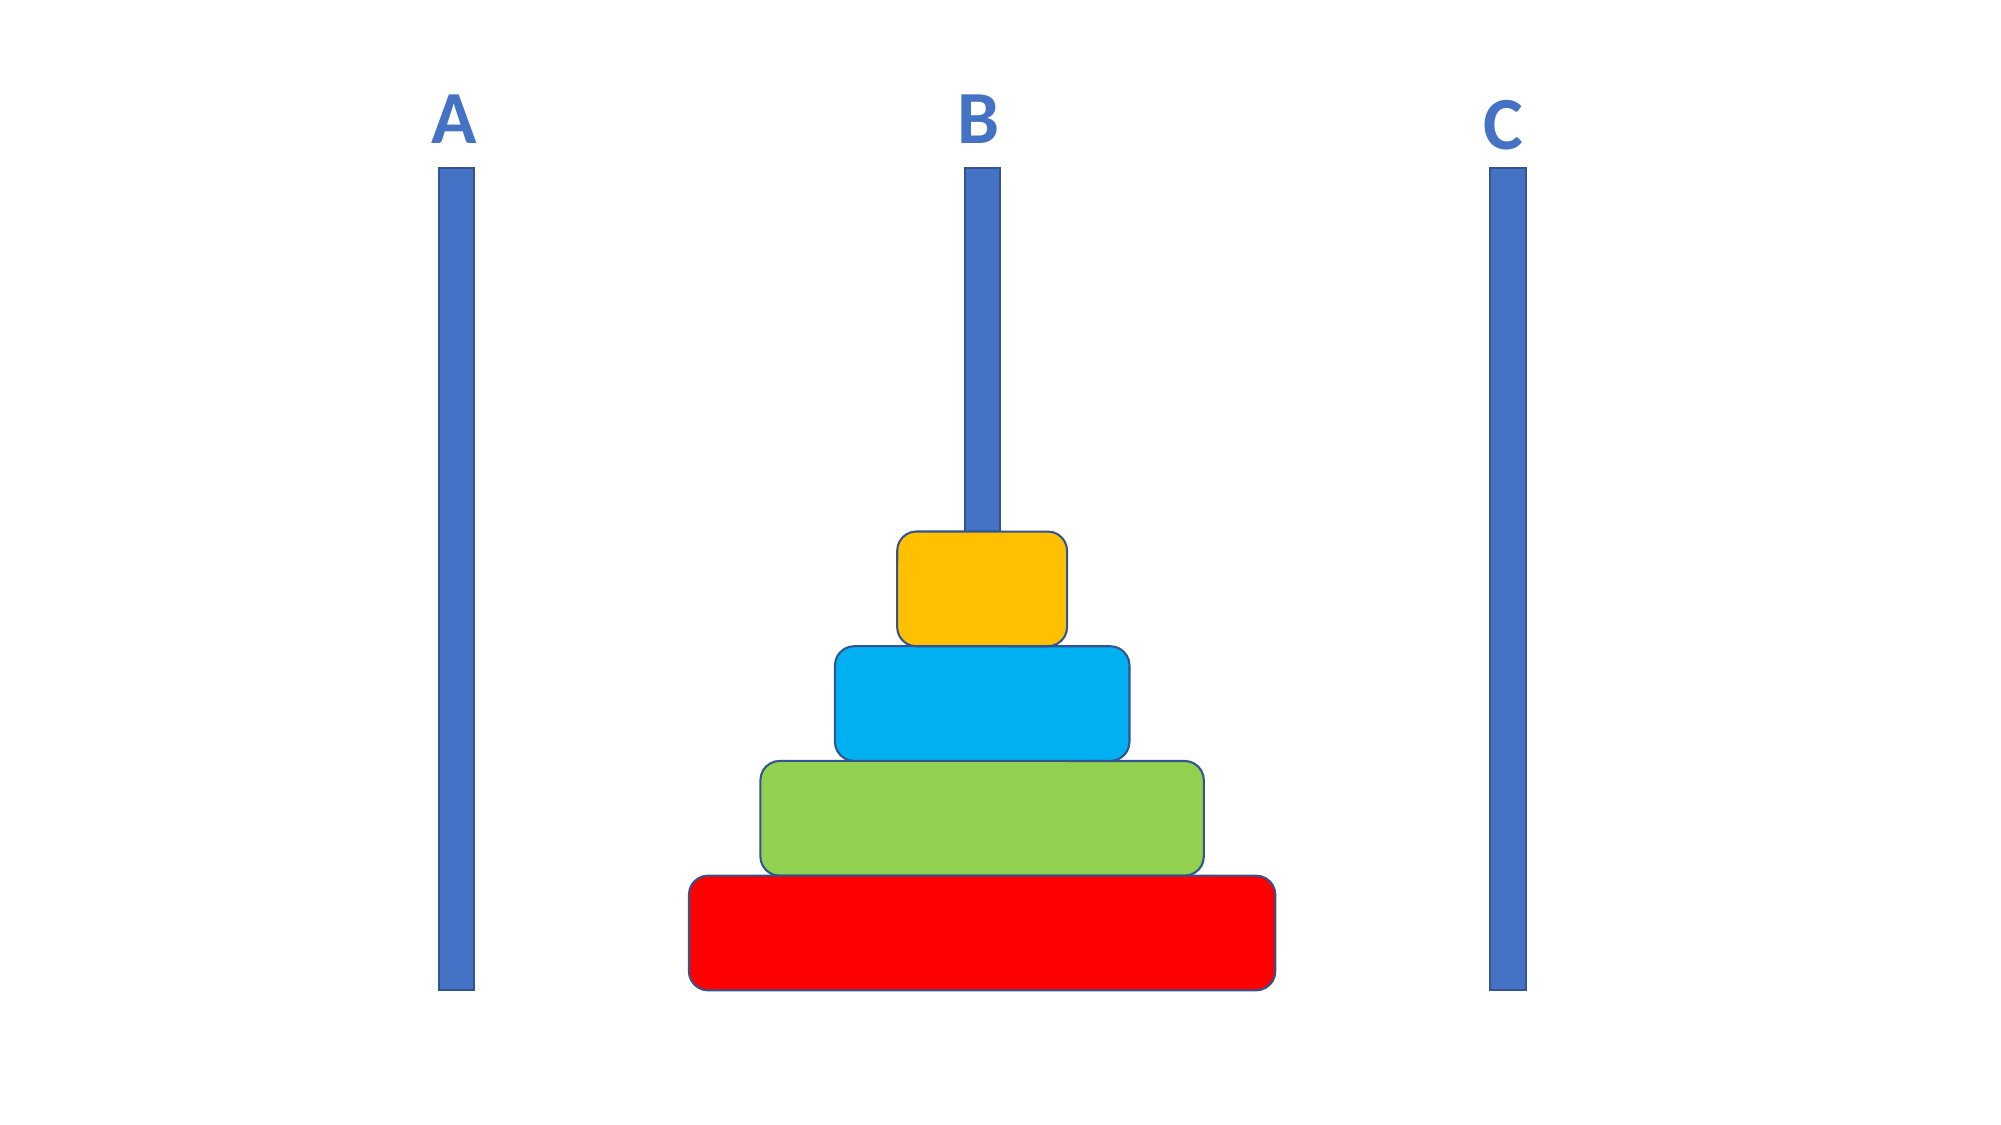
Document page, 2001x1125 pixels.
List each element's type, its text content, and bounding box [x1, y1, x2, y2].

text_box [438, 167, 475, 991]
text_box B [942, 61, 1022, 167]
text_box [759, 759, 1205, 874]
text_box [1489, 172, 1527, 991]
text_box [896, 530, 1069, 648]
text_box C [1468, 66, 1548, 172]
text_box [964, 167, 1001, 530]
text_box [687, 874, 1277, 992]
text_box [833, 645, 1131, 762]
text_box A [416, 61, 497, 167]
